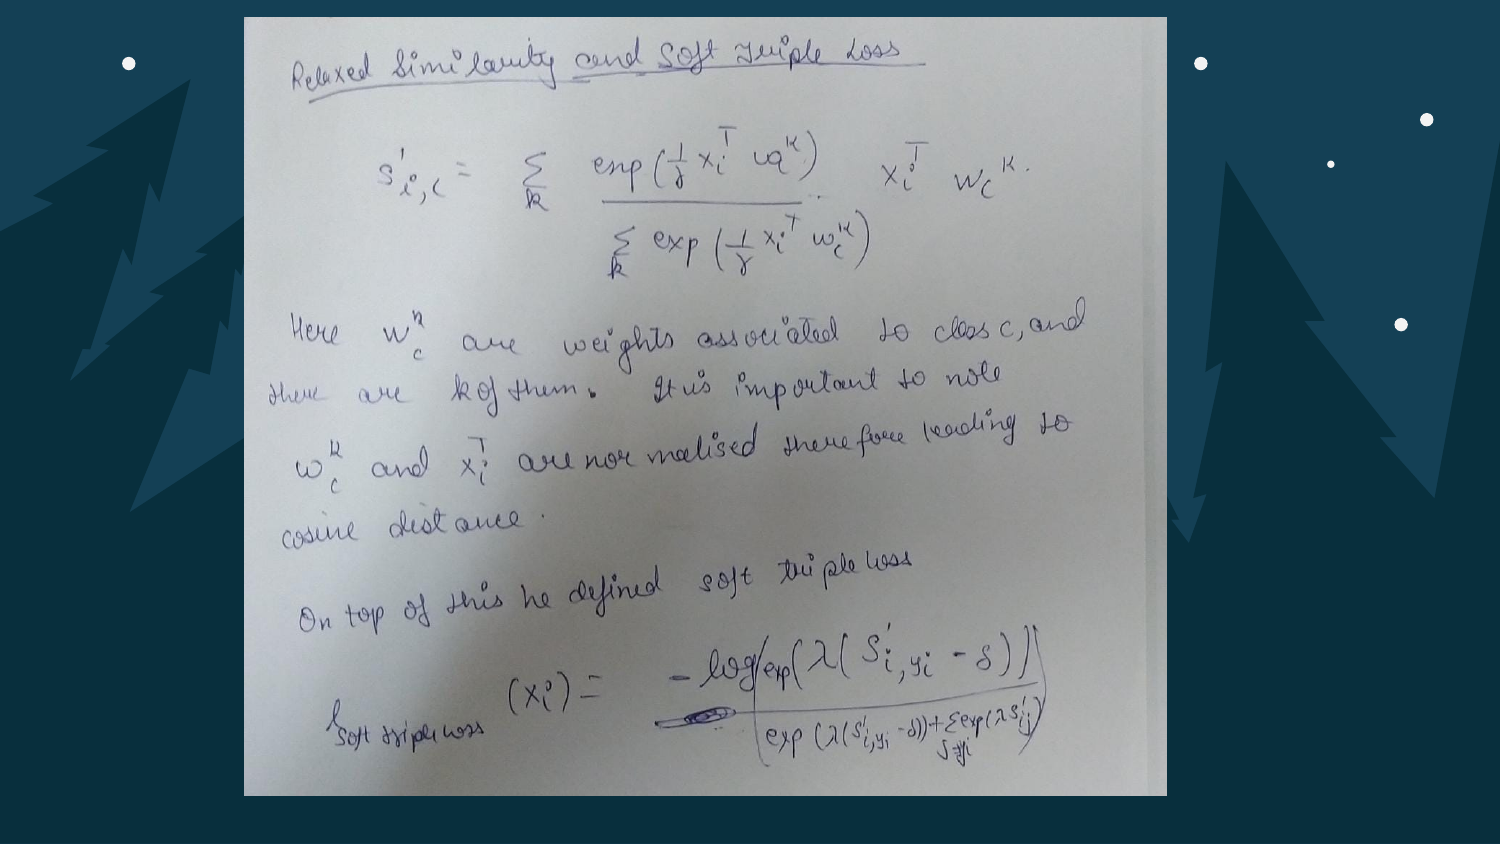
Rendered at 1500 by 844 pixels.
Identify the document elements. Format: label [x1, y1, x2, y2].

picture [243, 17, 1168, 797]
